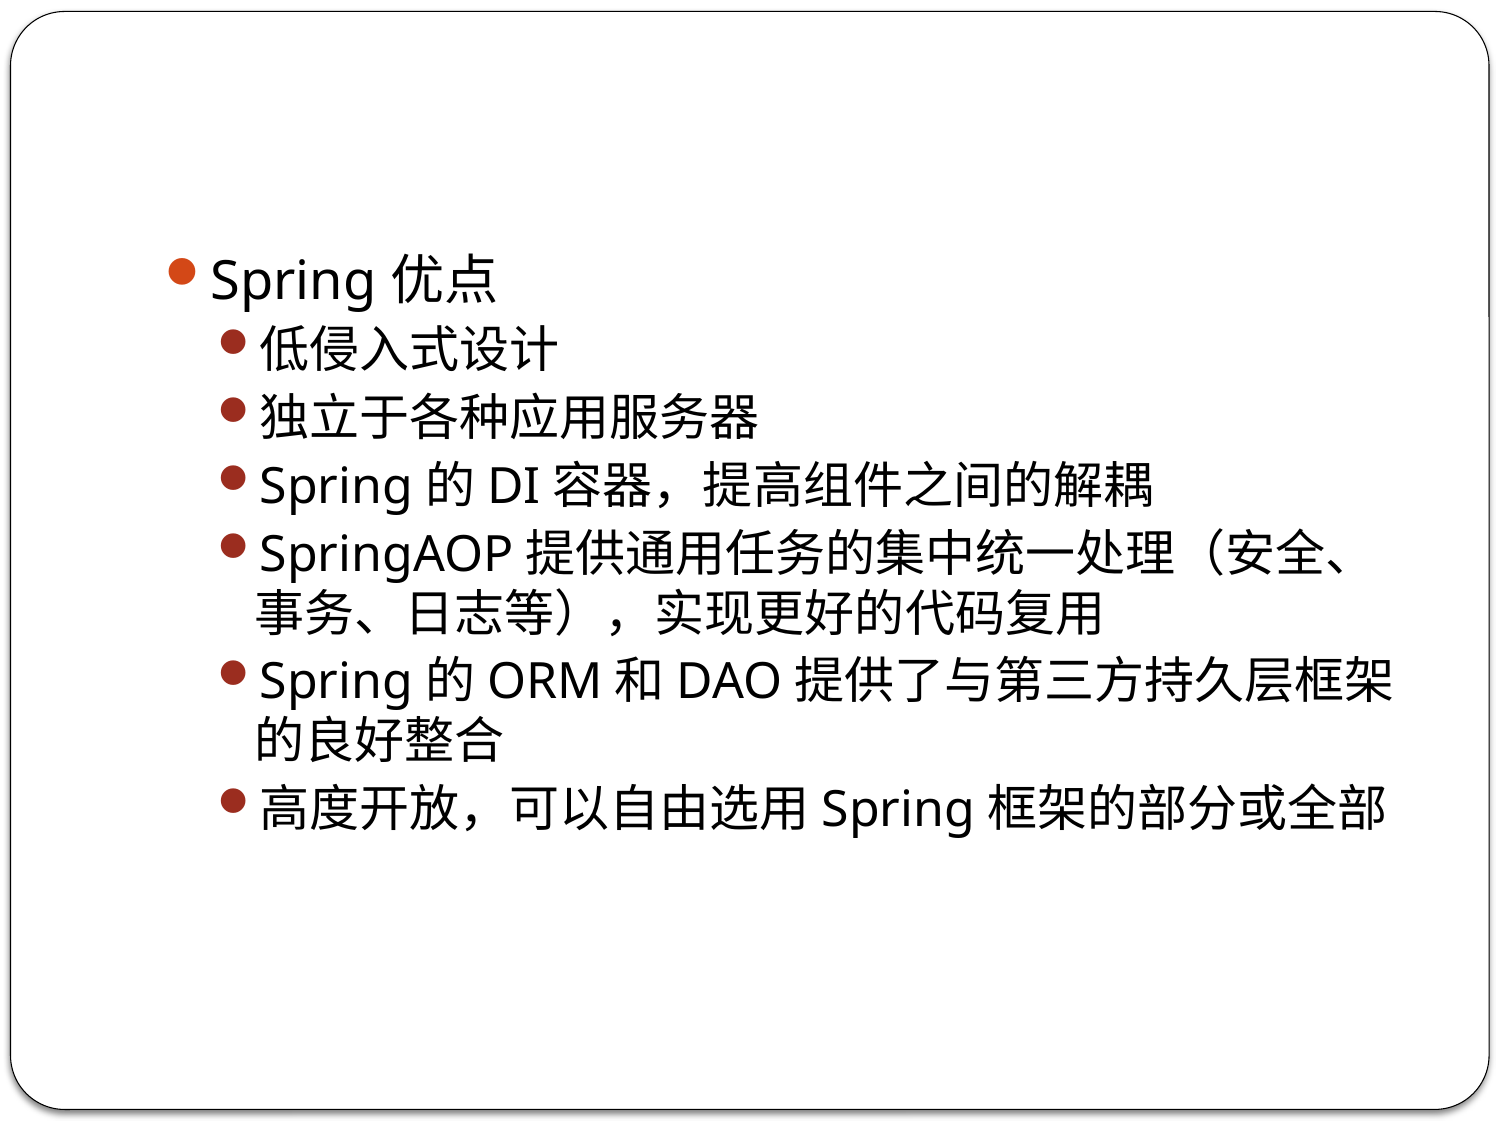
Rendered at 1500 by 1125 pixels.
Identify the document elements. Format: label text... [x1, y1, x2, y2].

list Spring优点 低侵入式设计 独立于各种应用服务器 Spring的DI容器，提高组件之间的解耦 SpringAOP提供通用任务的集中统一处理（安全、事务、日志等），实现更好的代码复用 Spring的ORM和DAO提供了与第三方持久层框架的良好整合 高度开放，可以自由选用Spring框架的部分或全部 [150, 237, 1425, 988]
